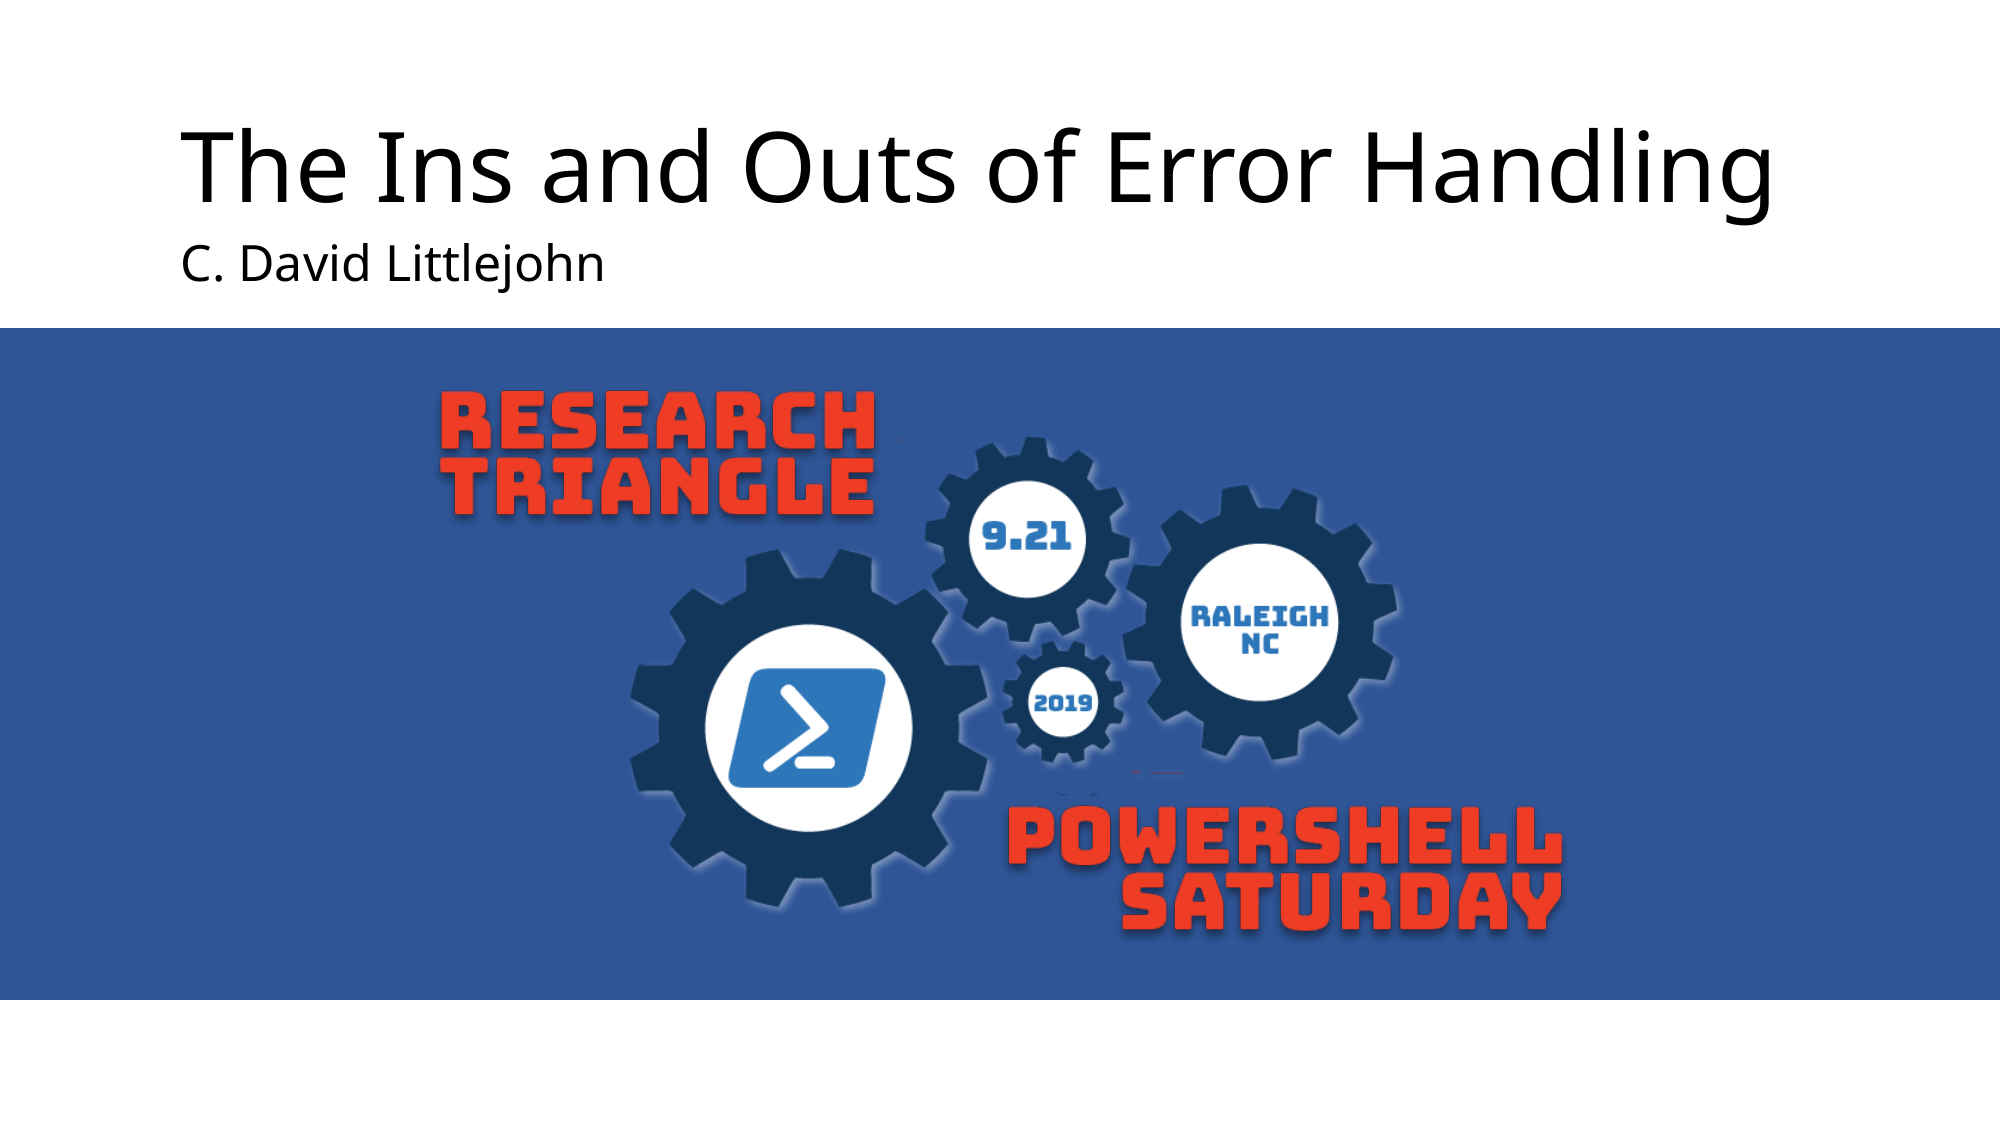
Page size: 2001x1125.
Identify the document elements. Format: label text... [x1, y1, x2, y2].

title The Ins and Outs of Error Handling [165, 48, 1897, 231]
text_box [0, 327, 2000, 1001]
subtitle C. David Littlejohn [165, 231, 1897, 304]
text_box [434, 379, 1566, 1004]
